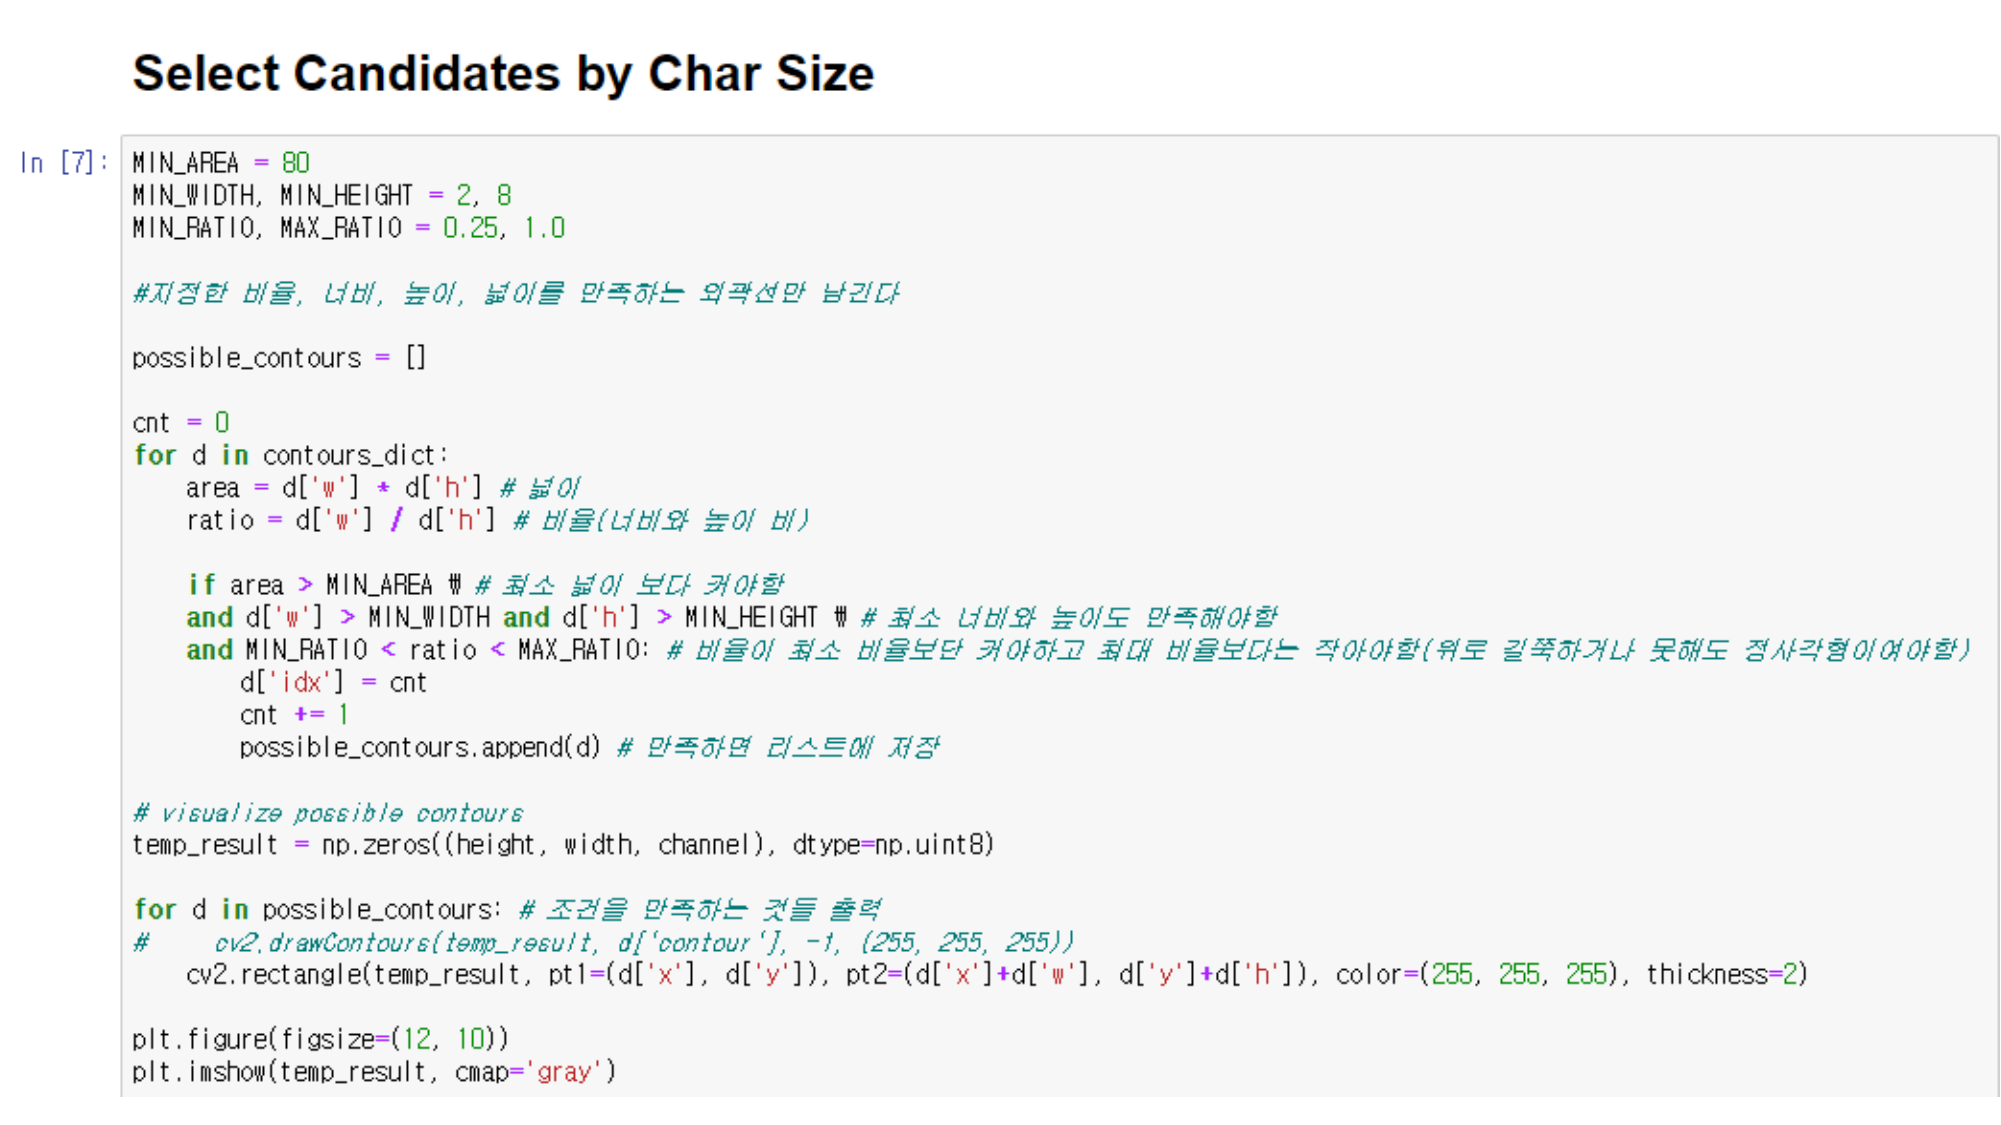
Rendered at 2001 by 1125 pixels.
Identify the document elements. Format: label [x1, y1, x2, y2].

list [0, 28, 2000, 1097]
